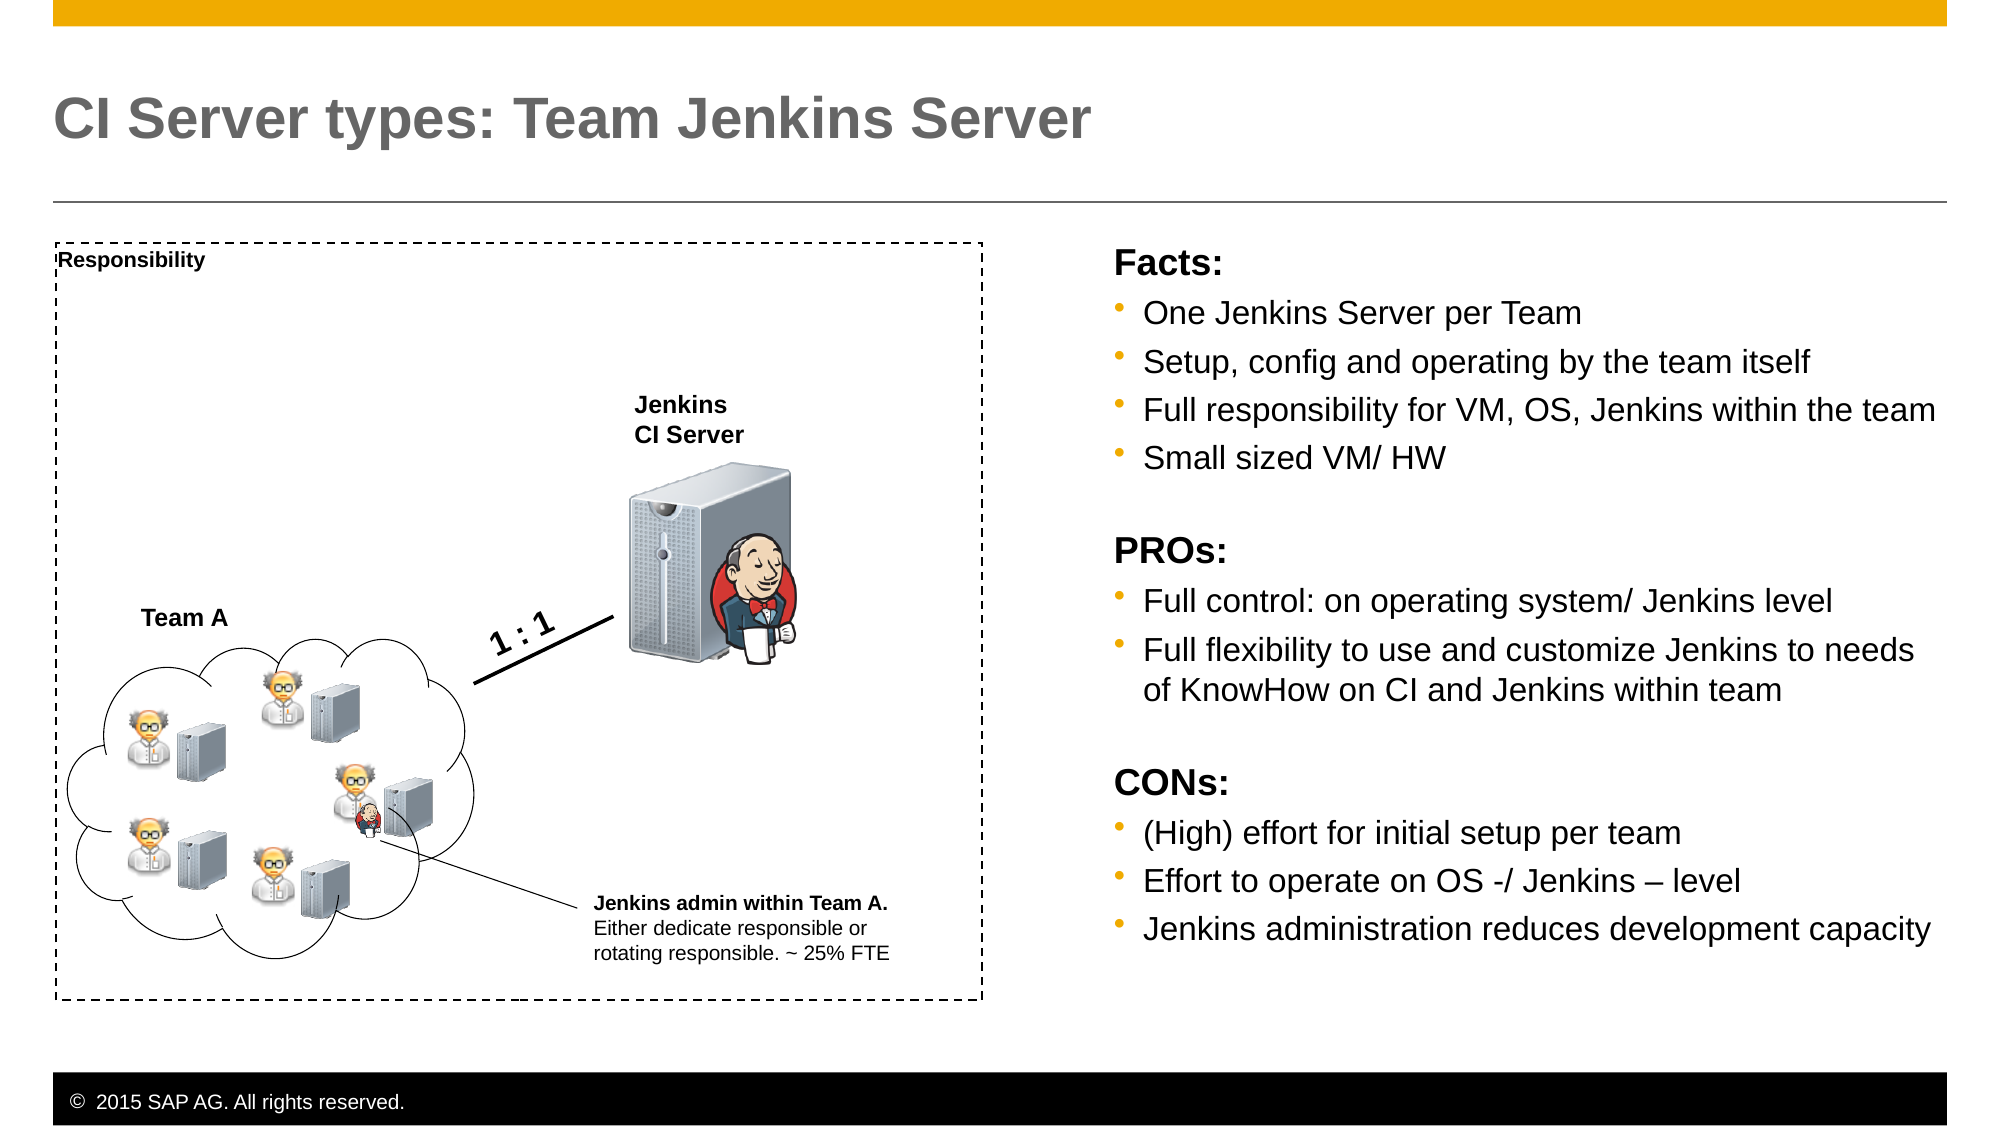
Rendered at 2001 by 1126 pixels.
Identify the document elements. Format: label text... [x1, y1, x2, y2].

text_box Responsibility [57, 245, 206, 272]
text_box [248, 664, 366, 744]
text_box Jenkins admin within Team A. Either dedicate responsible or rotating responsible. ~ 25% FTE [593, 889, 894, 965]
picture [355, 803, 381, 838]
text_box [473, 615, 614, 685]
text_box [115, 810, 233, 890]
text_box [239, 840, 356, 920]
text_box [613, 388, 814, 665]
title CI Server types: Team Jenkins Server [53, 53, 1947, 178]
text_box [379, 840, 578, 909]
text_box [56, 243, 983, 1001]
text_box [321, 757, 439, 837]
list Facts: One Jenkins Server per Team Setup, config and operating by the team itself Full responsibility for VM, OS, Jenkins within the team Small sized VM/ HW PROs: Full control: on operating system/ Jenkins level Full flexibility to use and customize Jenkins to needs of KnowHow on CI and Jenkins within team CONs: (High) effort for initial setup per team Effort to operate on OS -/ Jenkins – level Jenkins administration reduces development capacity [1113, 238, 1953, 959]
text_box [114, 703, 232, 783]
